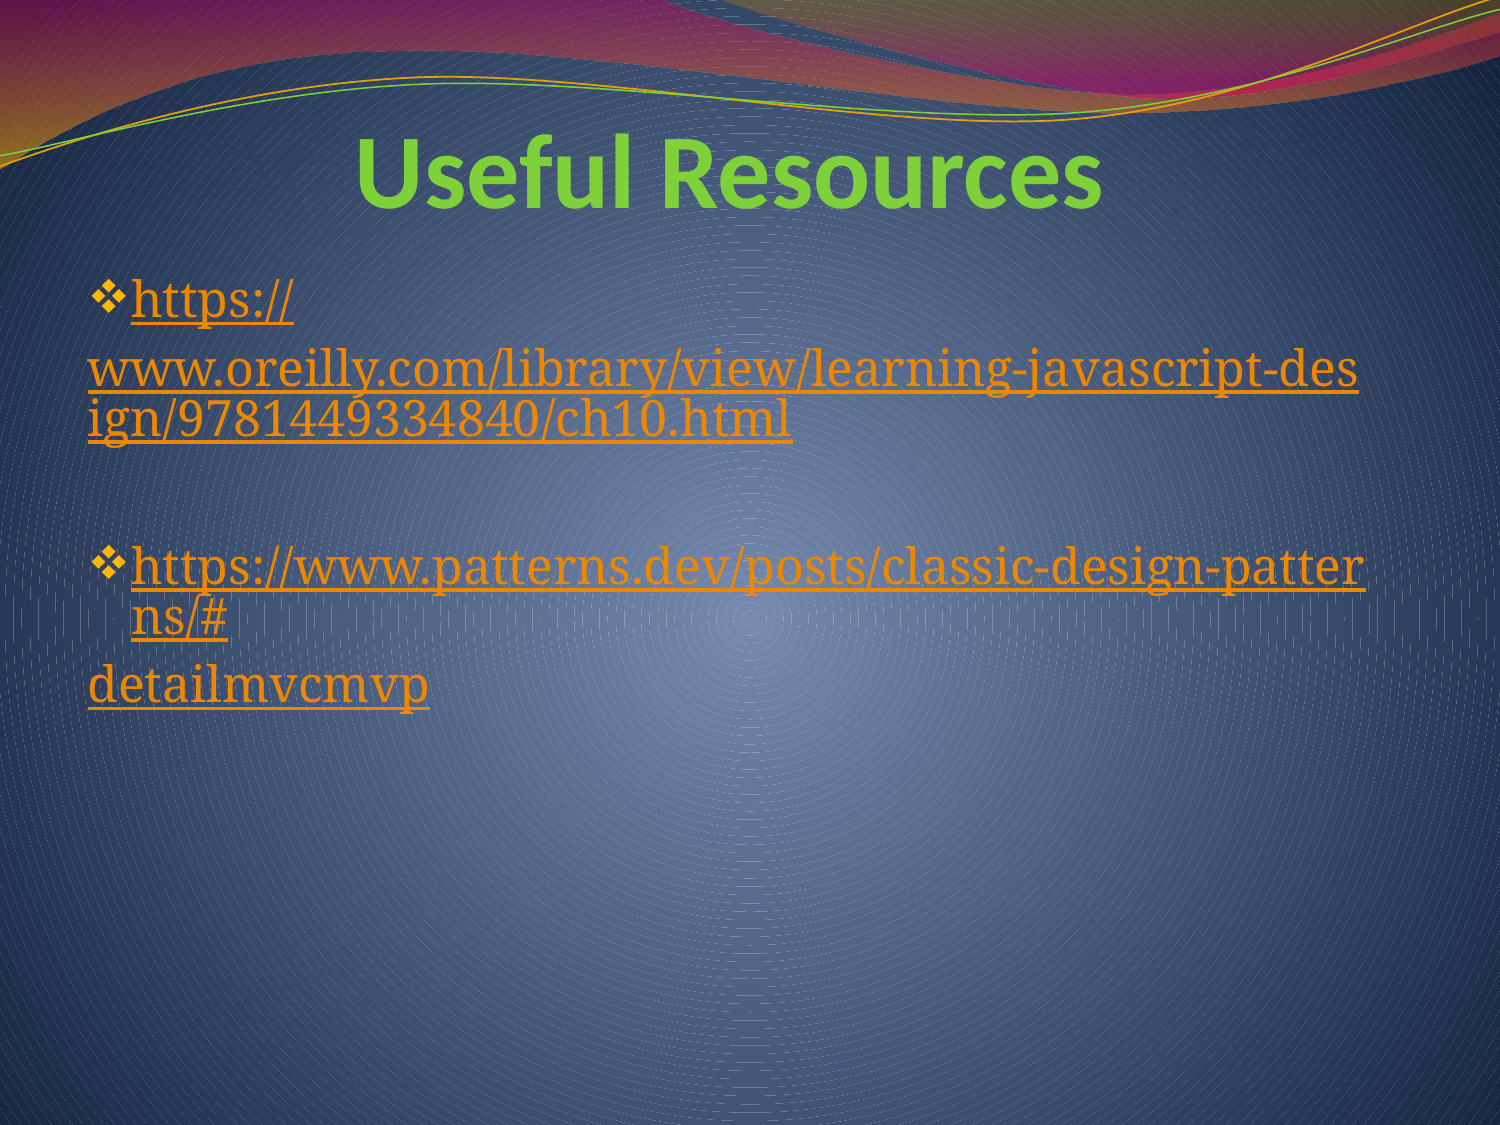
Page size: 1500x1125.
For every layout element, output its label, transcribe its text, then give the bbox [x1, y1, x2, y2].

title Useful Resources [87, 101, 1376, 230]
subtitle https://www.oreilly.com/library/view/learning-javascript-design/9781449334840/ch10.html https://www.patterns.dev/posts/classic-design-patterns/#detailmvcmvp [87, 260, 1376, 835]
